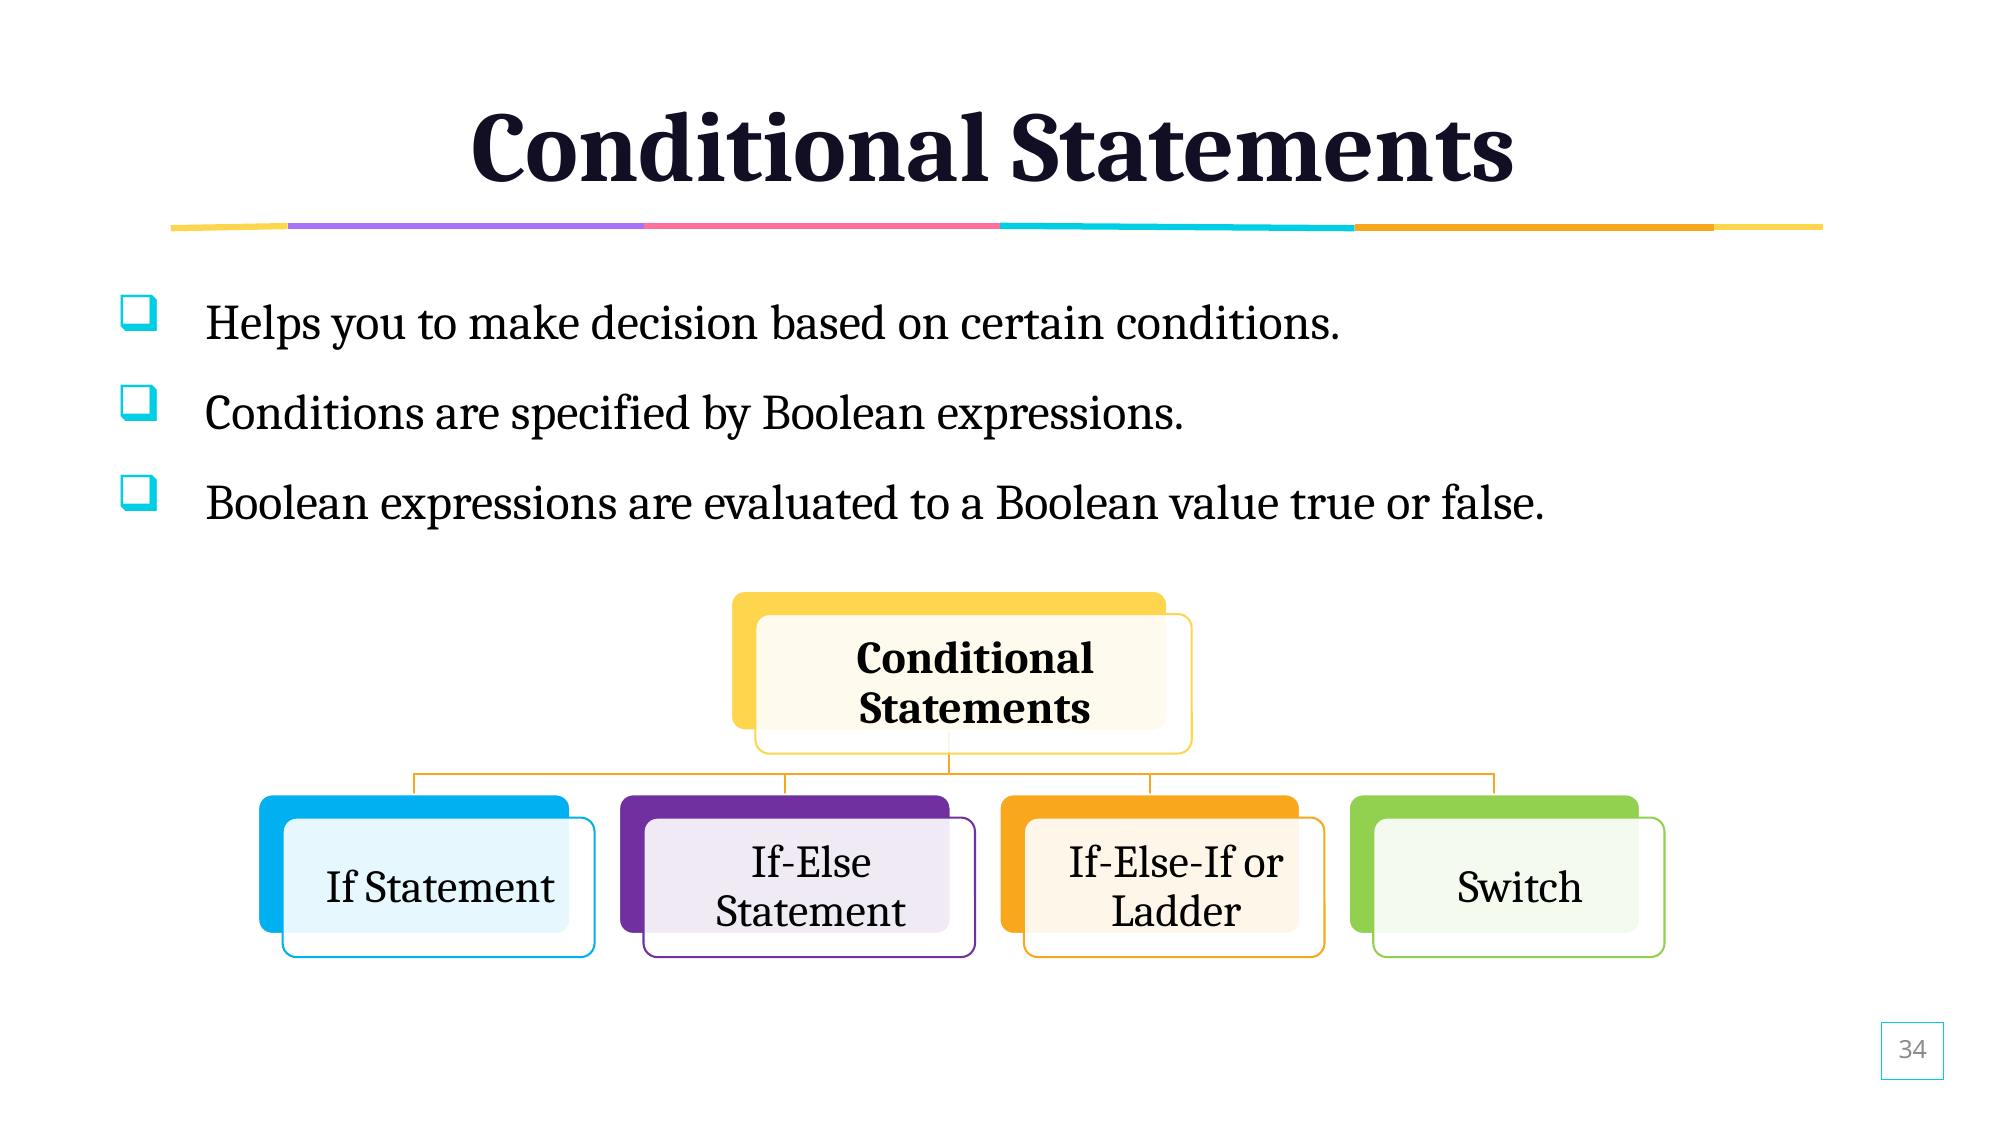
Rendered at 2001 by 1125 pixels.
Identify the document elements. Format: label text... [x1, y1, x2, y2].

title Conditional Statements [106, 75, 1882, 209]
slide_number 34 [1881, 1022, 1944, 1080]
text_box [177, 590, 1746, 958]
list Helps you to make decision based on certain conditions. Conditions are specified by Boolean expressions. Boolean expressions are evaluated to a Boolean value true or false. [101, 252, 1944, 958]
